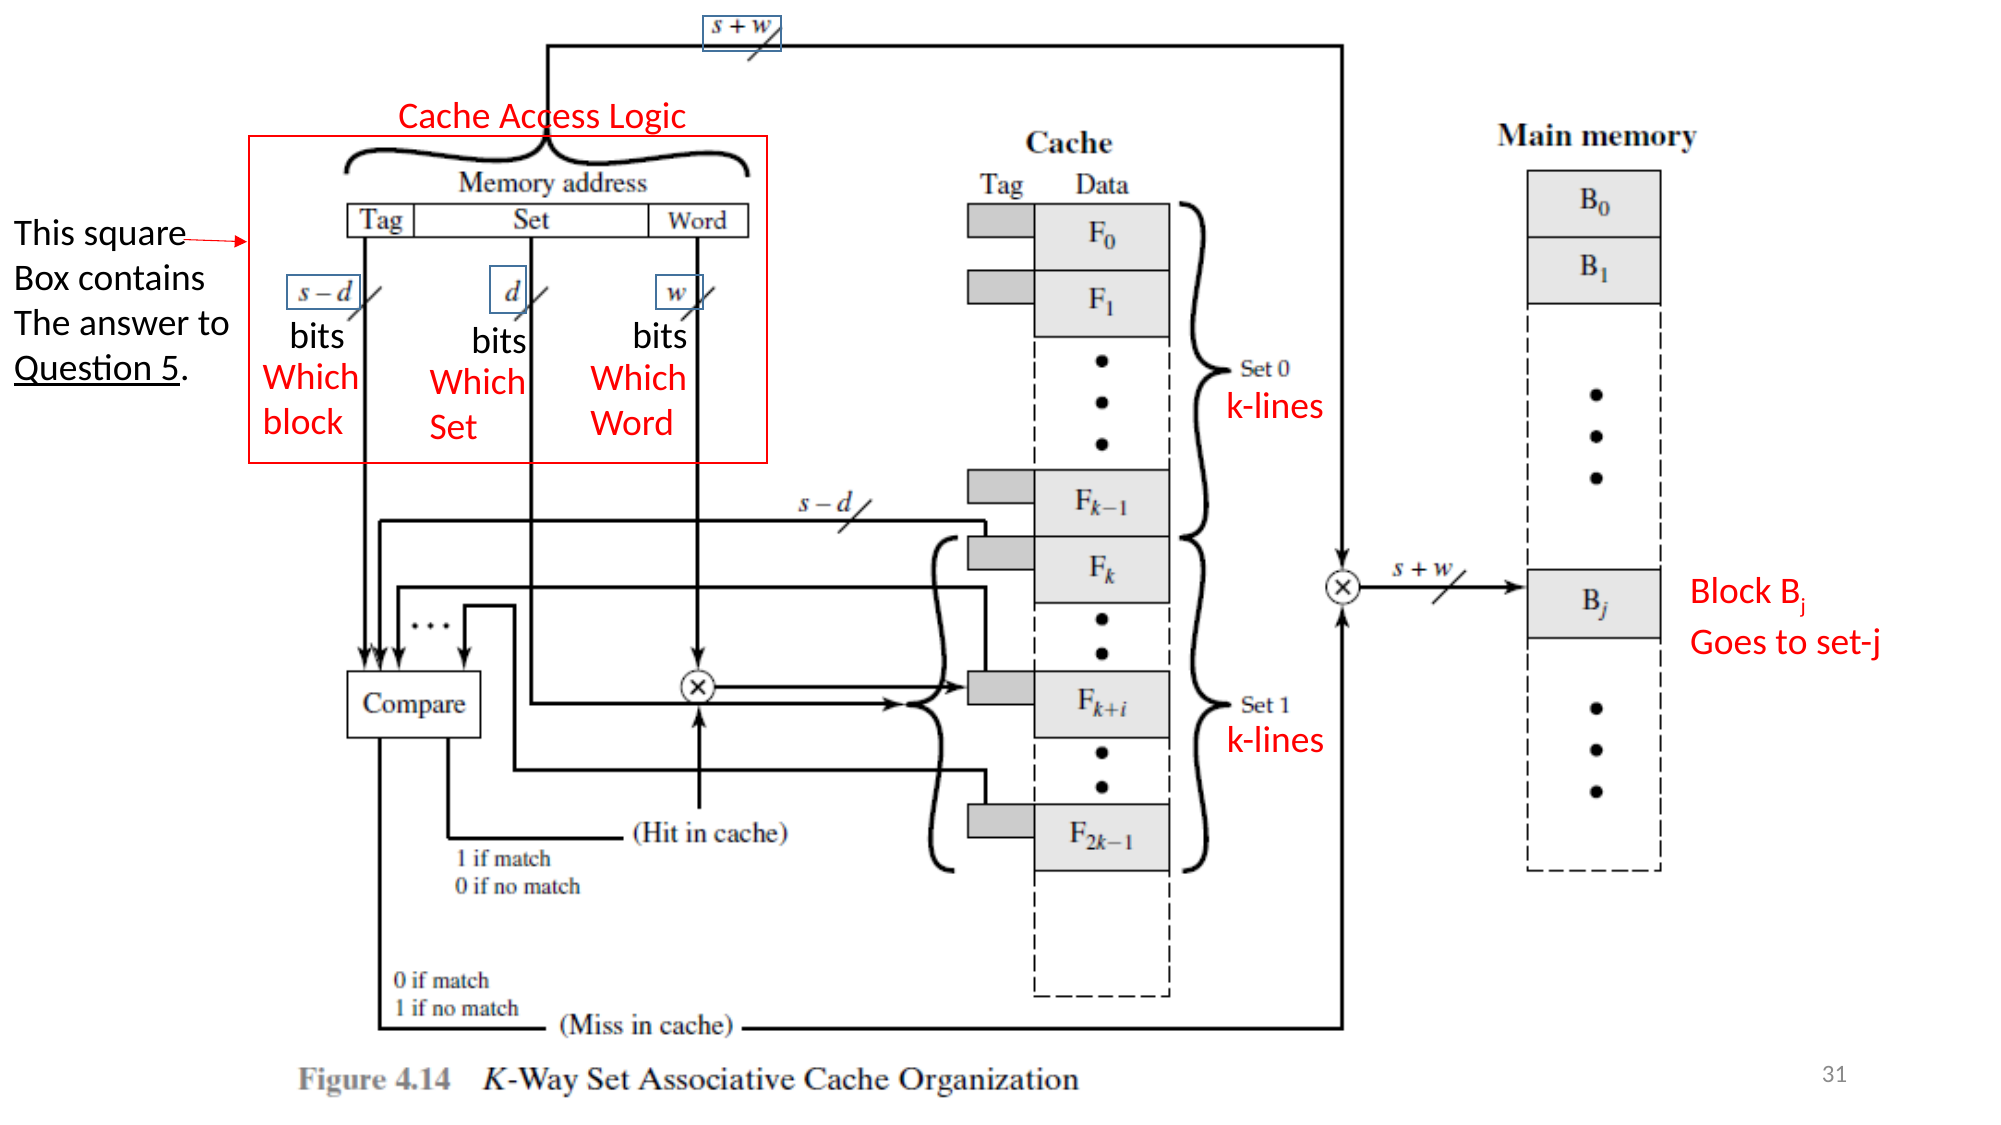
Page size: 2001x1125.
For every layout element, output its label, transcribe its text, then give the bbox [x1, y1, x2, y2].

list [286, 15, 1710, 1103]
text_box This square Box contains The answer to Question 5. [0, 201, 246, 396]
text_box [248, 135, 286, 464]
text_box Block Bj Goes to set-j [1710, 559, 1897, 670]
slide_number 31 [1710, 1042, 1863, 1103]
